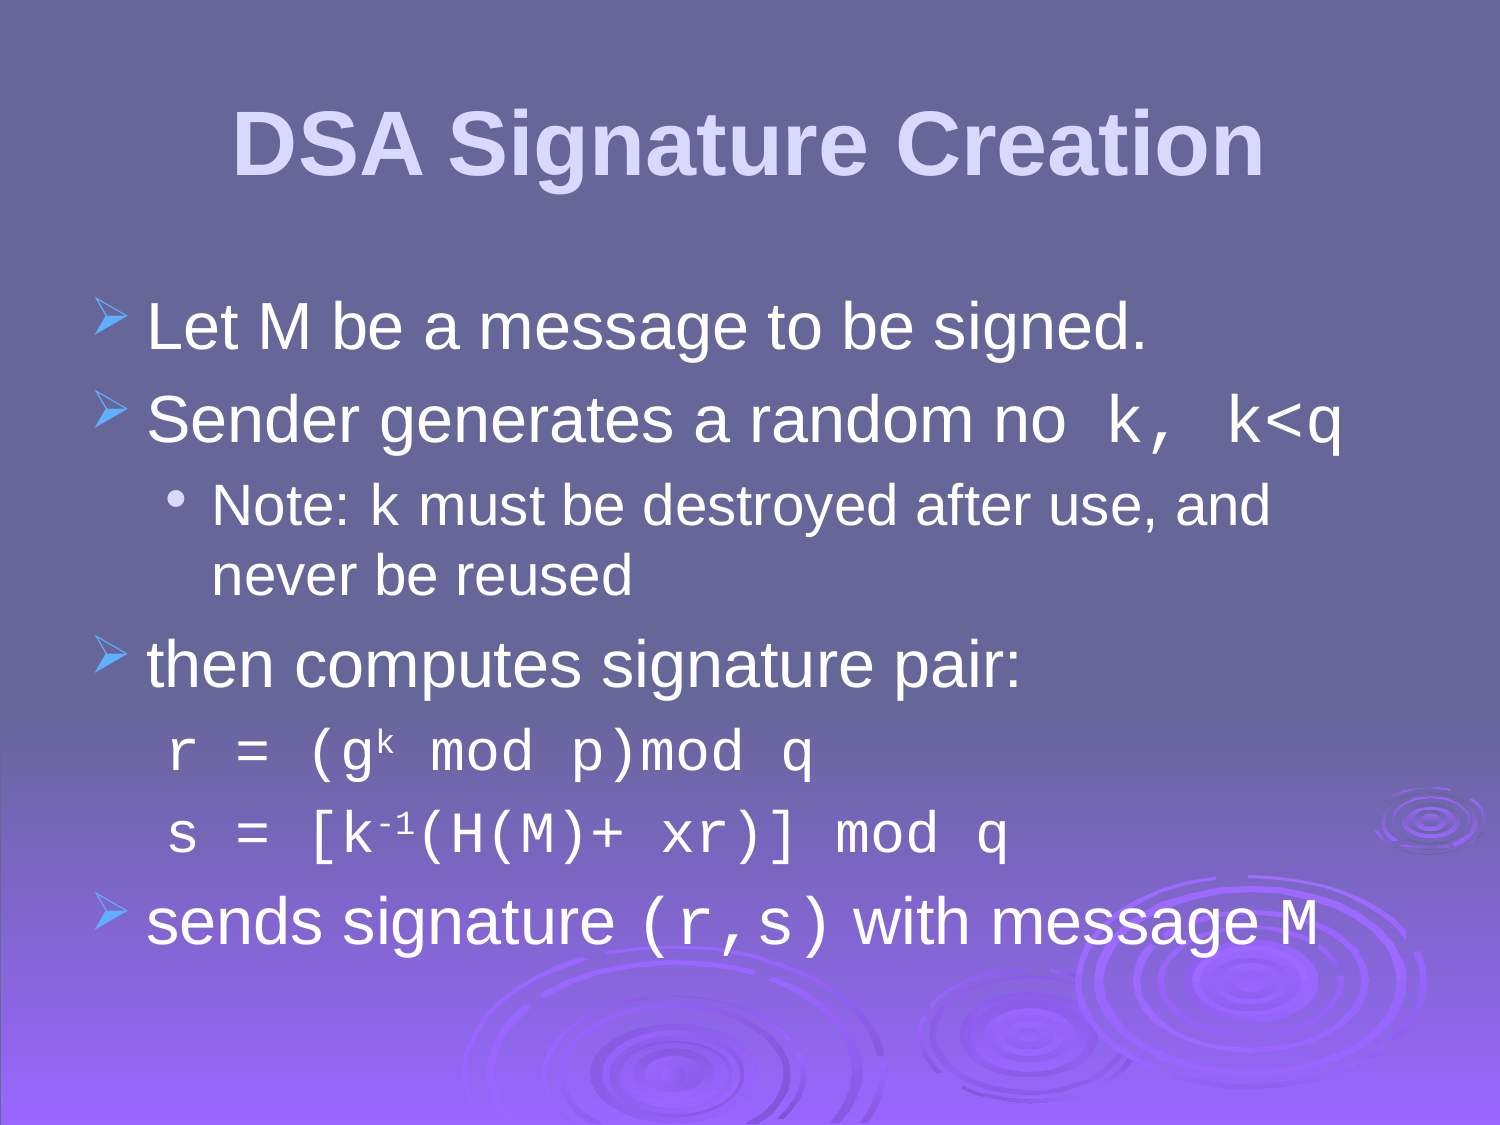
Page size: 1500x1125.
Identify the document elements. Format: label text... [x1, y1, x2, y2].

list Let M be a message to be signed. Sender generates a random no k, k<q Note: k must be destroyed after use, and never be reused then computes signature pair: r = (gk mod p)mod q s = [k-1(H(M)+ xr)] mod q sends signature (r,s) with message M [74, 274, 1426, 1006]
title DSA Signature Creation [74, 45, 1426, 233]
